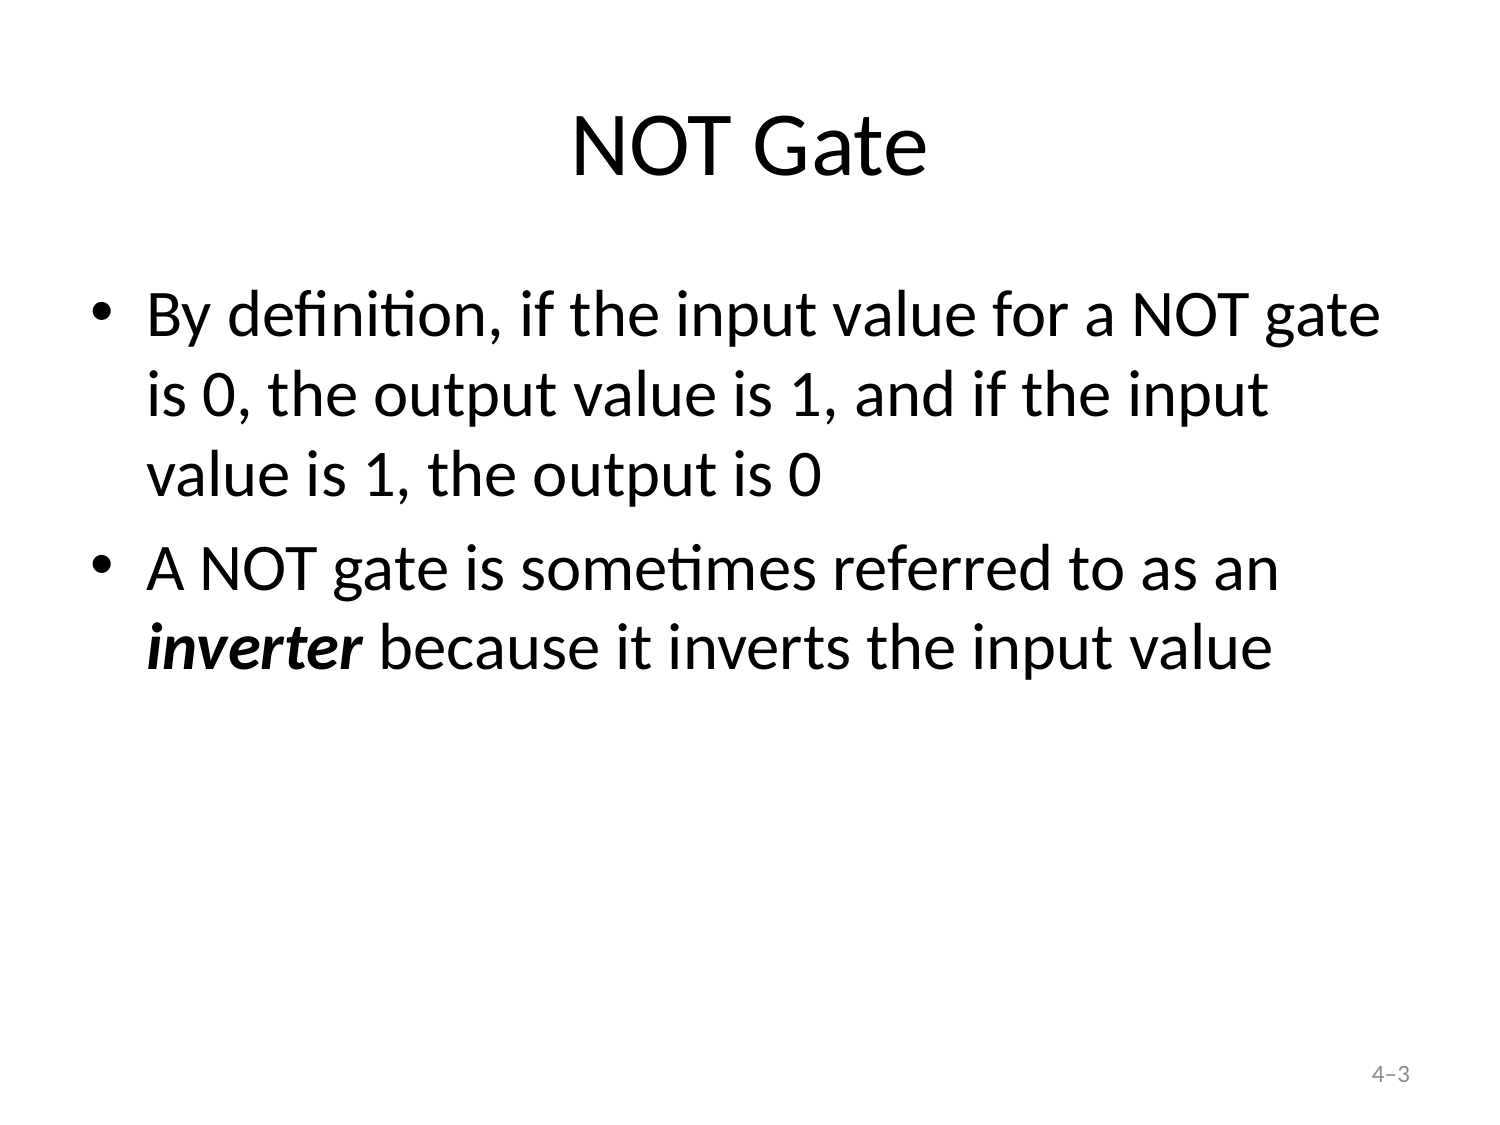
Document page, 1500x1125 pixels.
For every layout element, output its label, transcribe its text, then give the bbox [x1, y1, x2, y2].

slide_number 4–3 [1074, 1042, 1425, 1103]
list By definition, if the input value for a NOT gate is 0, the output value is 1, and if the input value is 1, the output is 0 A NOT gate is sometimes referred to as an inverter because it inverts the input value [75, 262, 1425, 1005]
title NOT Gate [75, 45, 1425, 233]
